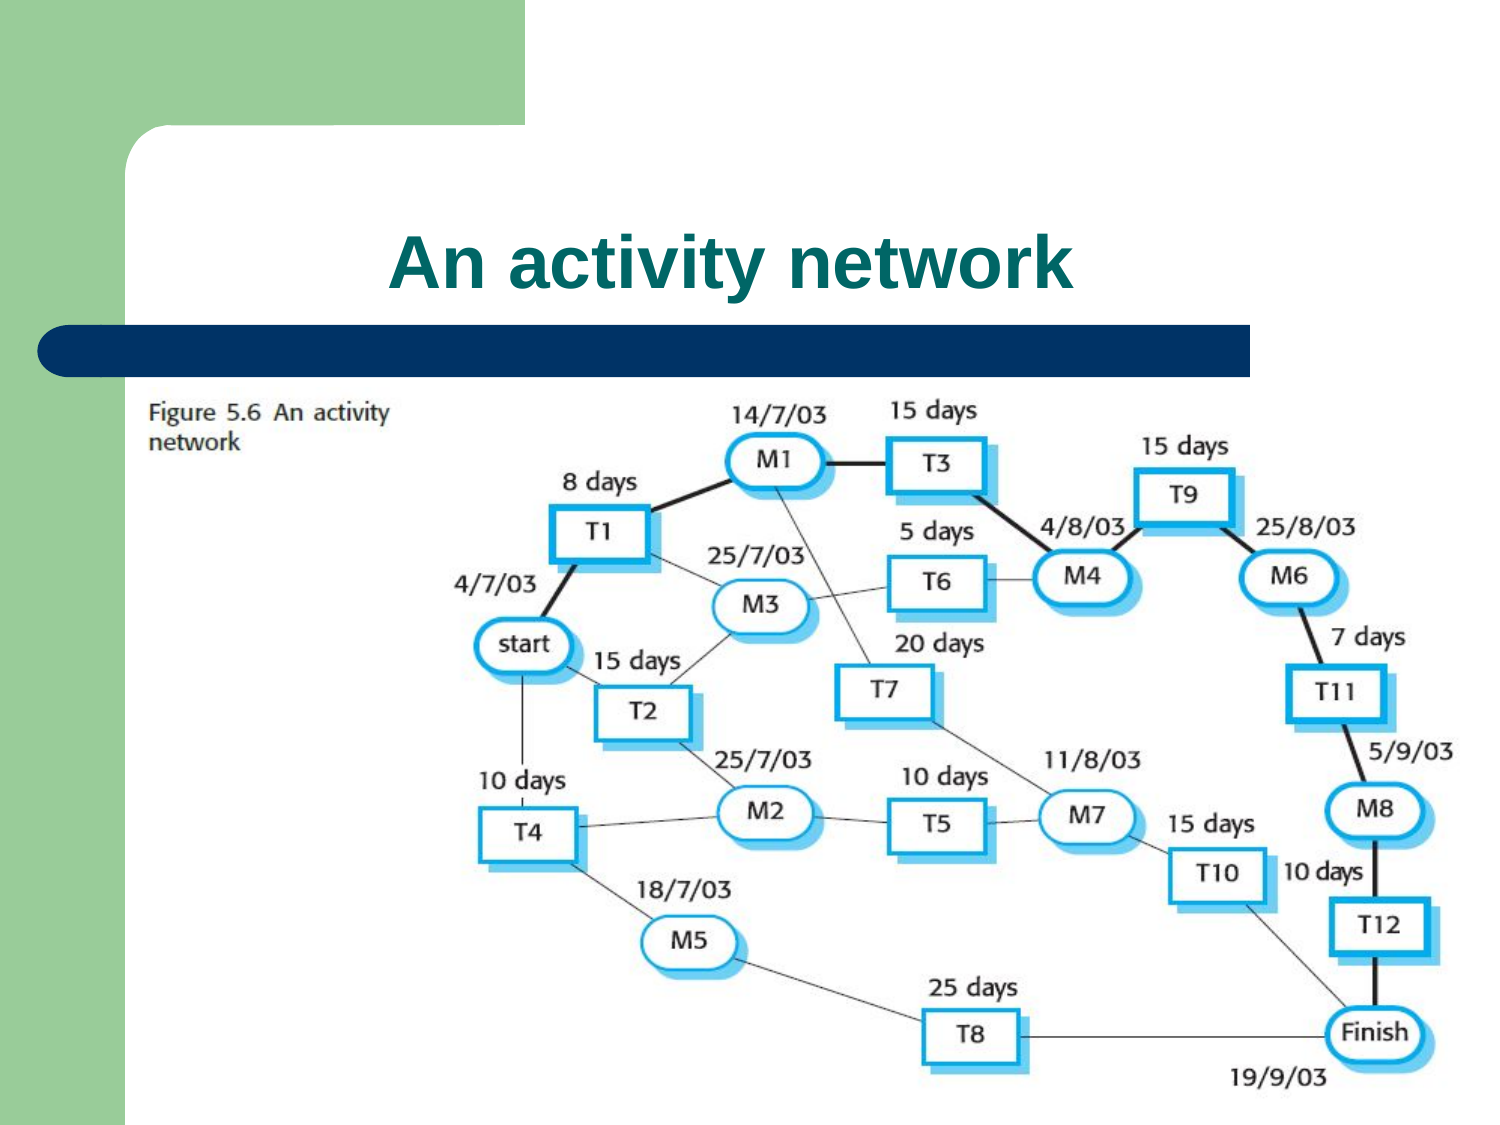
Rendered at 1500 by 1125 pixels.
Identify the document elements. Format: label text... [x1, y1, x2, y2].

title An activity network [125, 125, 1338, 313]
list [124, 387, 1476, 1101]
